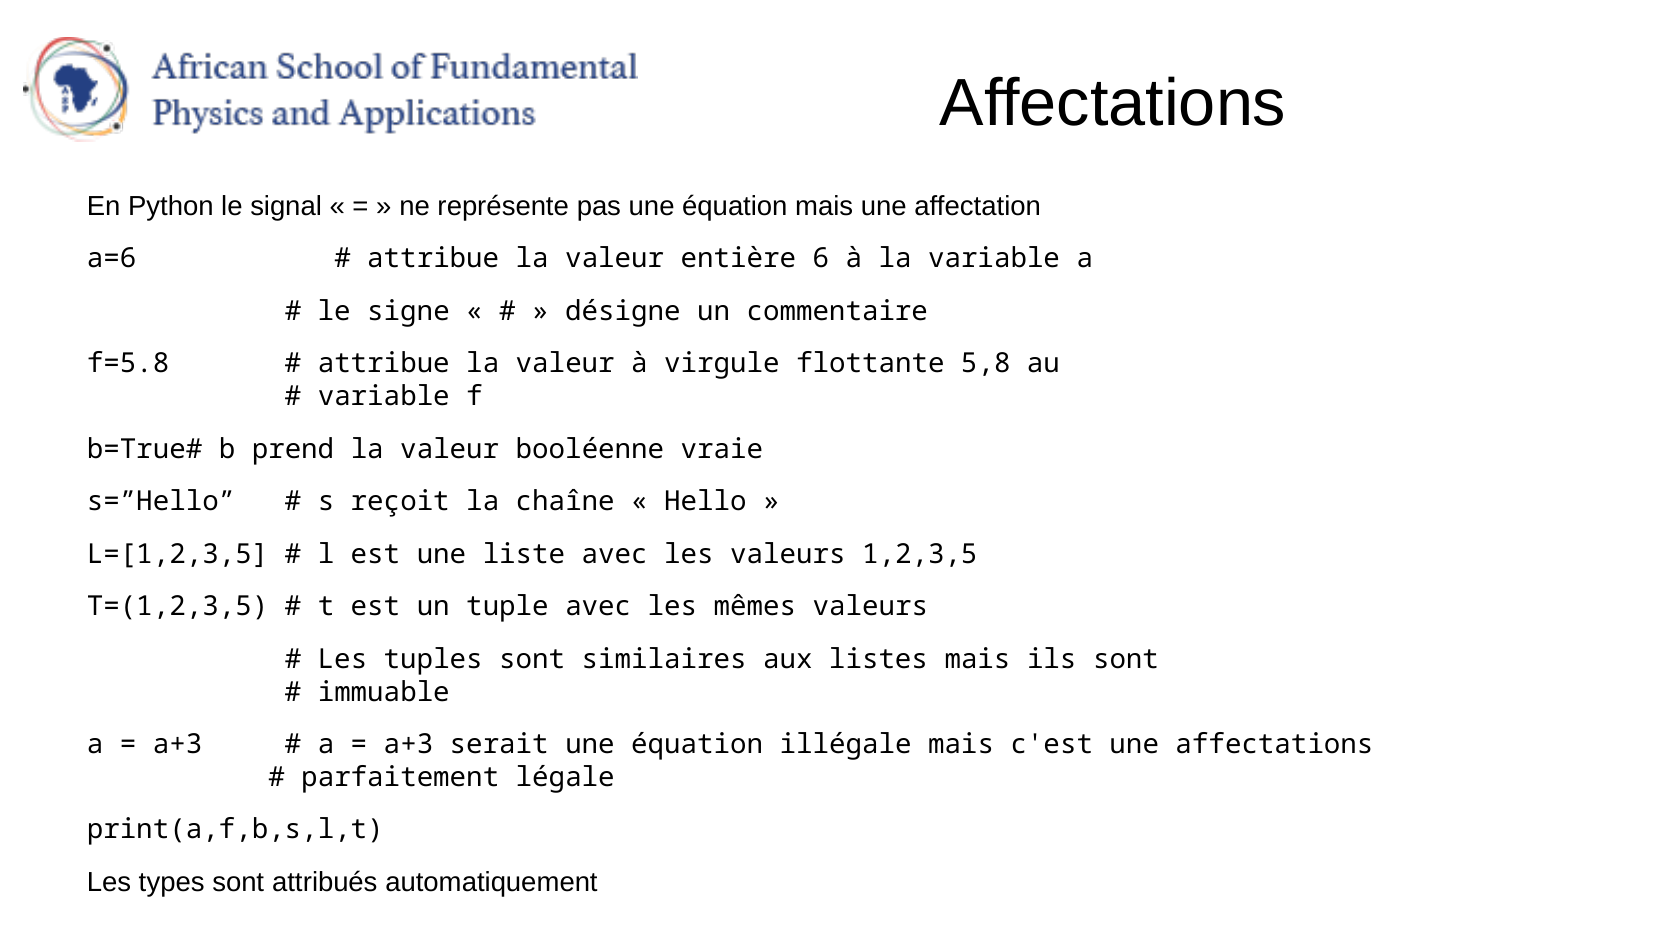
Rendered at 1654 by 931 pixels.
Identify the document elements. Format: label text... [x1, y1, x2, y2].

picture [23, 37, 635, 142]
list En Python le signal « = » ne représente pas une équation mais une affectation a=6 # attribue la valeur entière 6 à la variable a # le signe « # » désigne un commentaire f=5.8 # attribue la valeur à virgule flottante 5,8 au # variable f b=True # b prend la valeur booléenne vraie s=”Hello” # s reçoit la chaîne « Hello » L=[1,2,3,5] # l est une liste avec les valeurs 1,2,3,5 T=(1,2,3,5) # t est un tuple avec les mêmes valeurs # Les tuples sont similaires aux listes mais ils sont # immuable a = a+3 # a = a+3 serait une équation illégale mais c'est une affectations # parfaitement légale print(a,f,b,s,l,t) Les types sont attribués automatiquement [86, 187, 1575, 900]
title Affectations [635, 21, 1610, 177]
